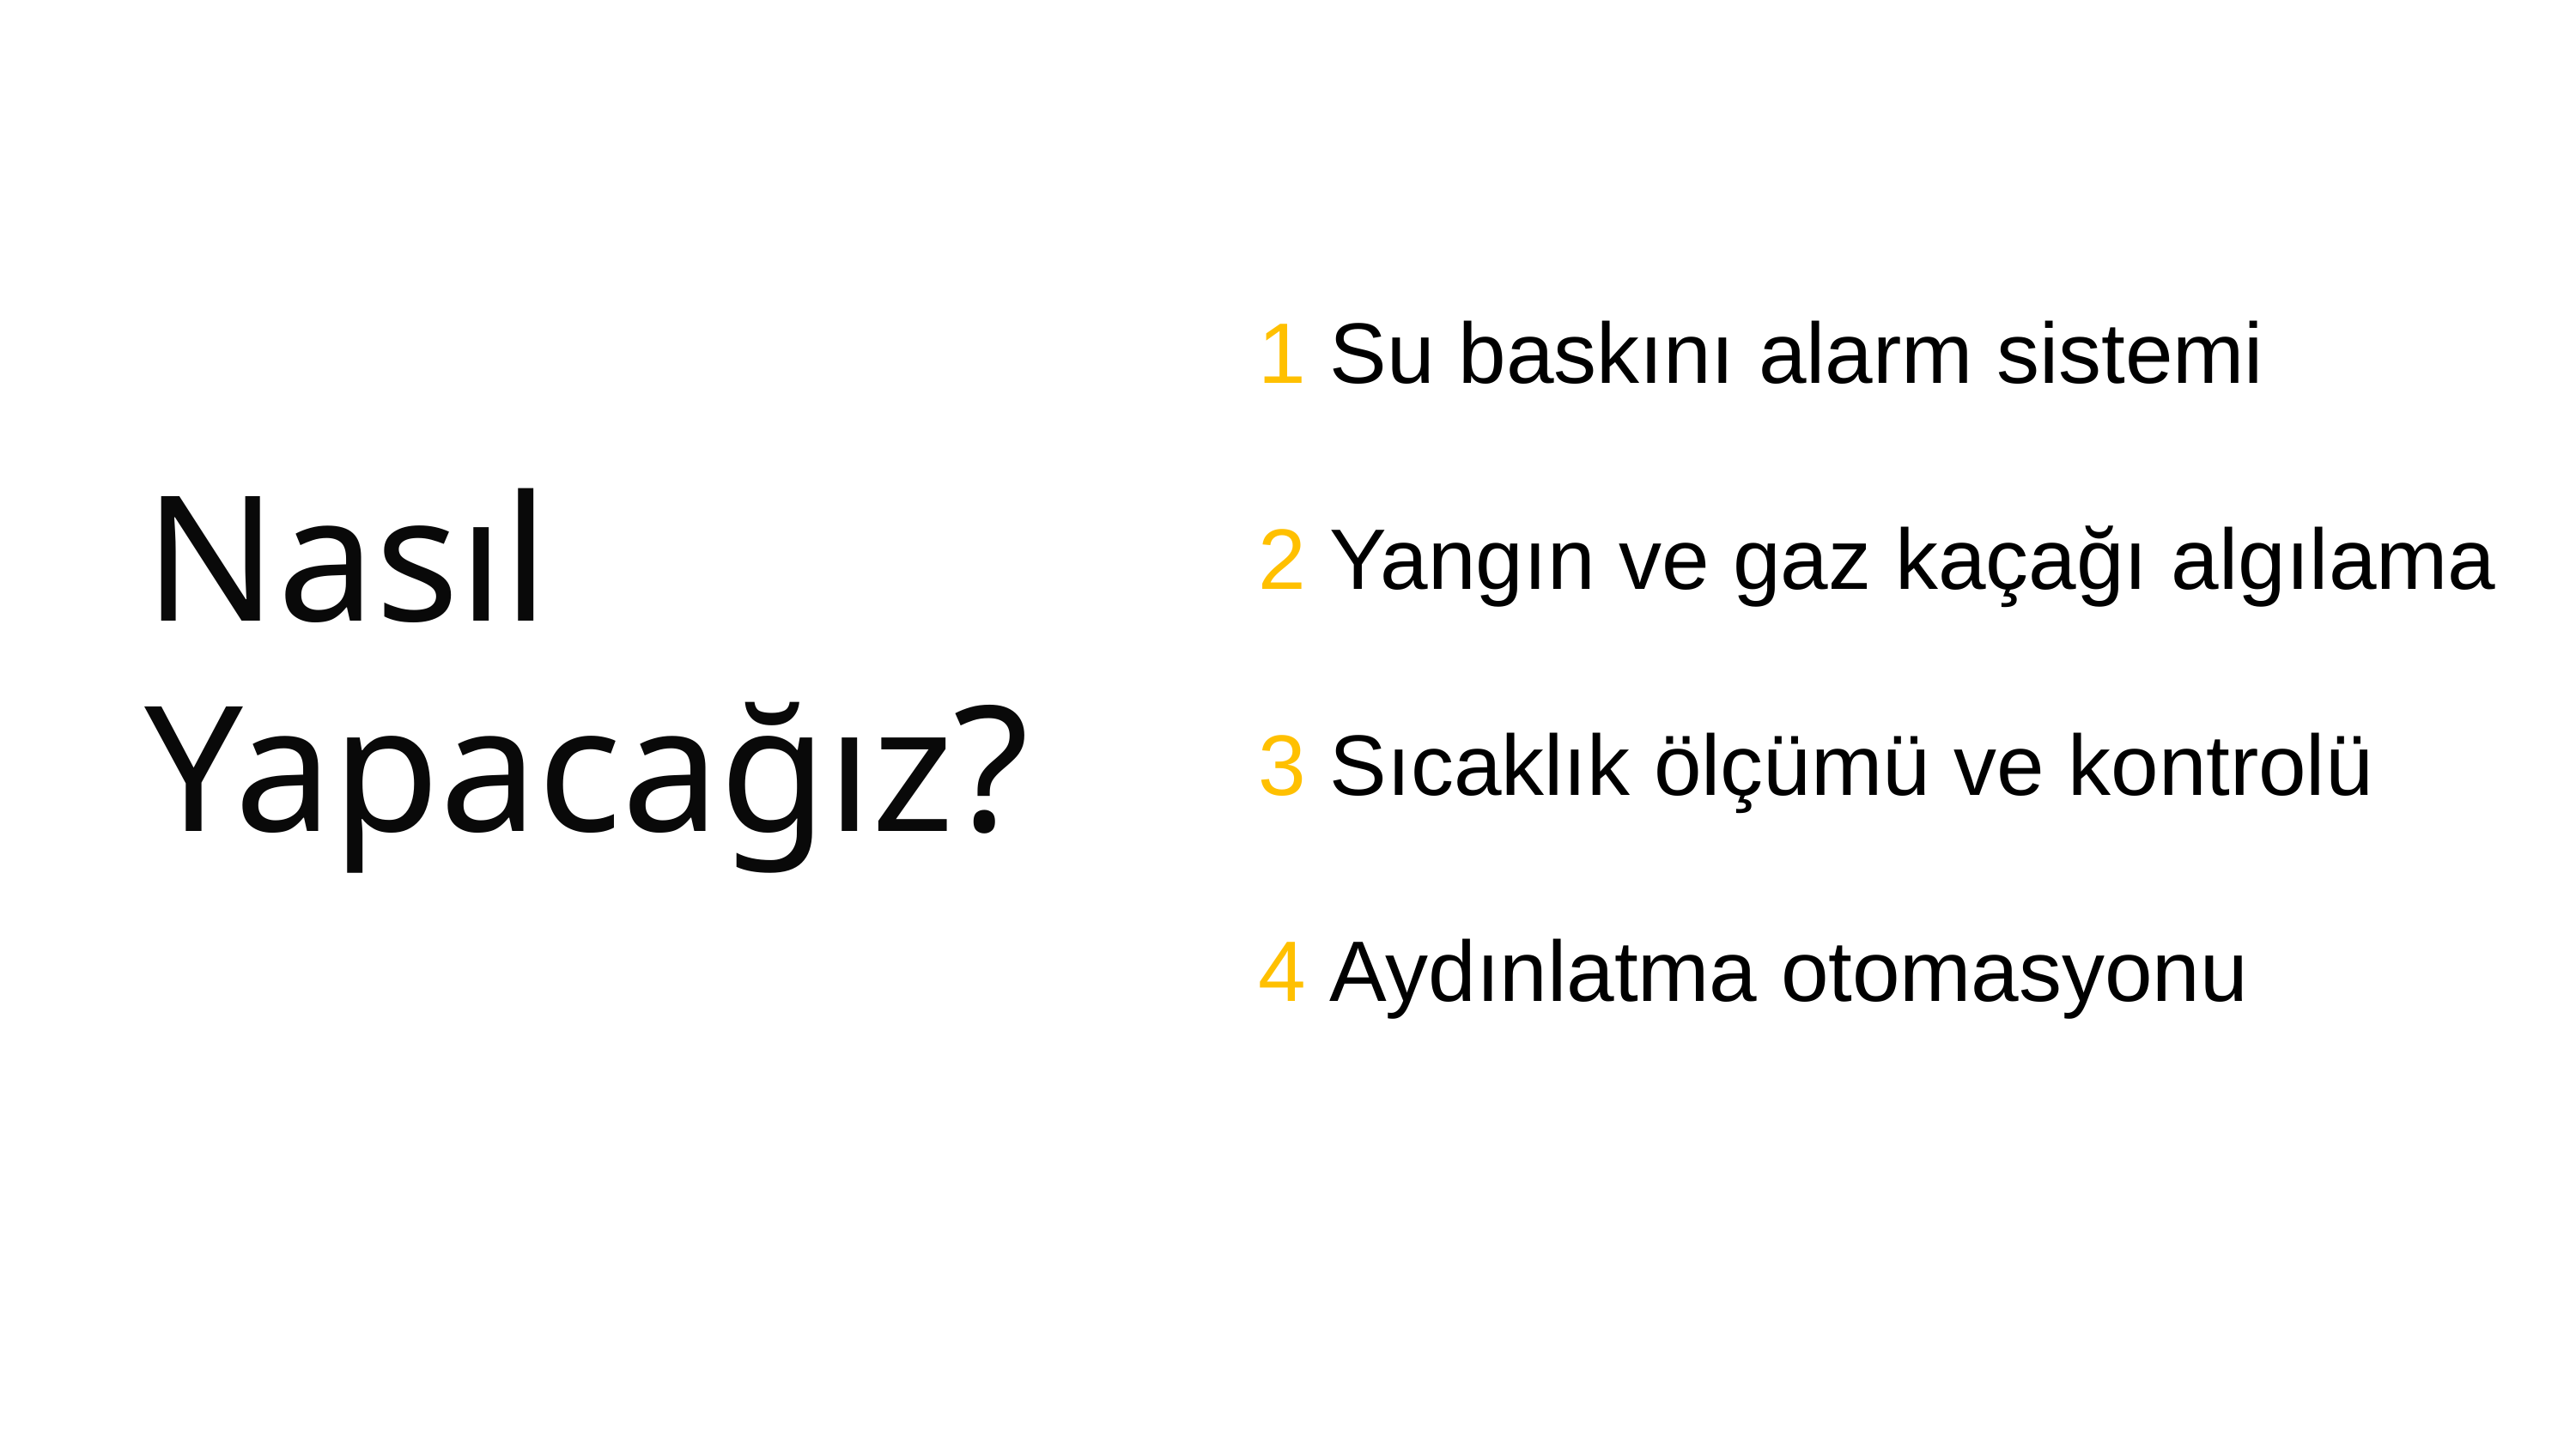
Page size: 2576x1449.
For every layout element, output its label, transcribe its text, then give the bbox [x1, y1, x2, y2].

text_box 1 Su baskını alarm sistemi 2 Yangın ve gaz kaçağı algılama 3 Sıcaklık ölçümü ve kontrolü 4 Aydınlatma otomasyonu [1258, 194, 2564, 1019]
text_box Nasıl Yapacağız? [144, 446, 1072, 867]
